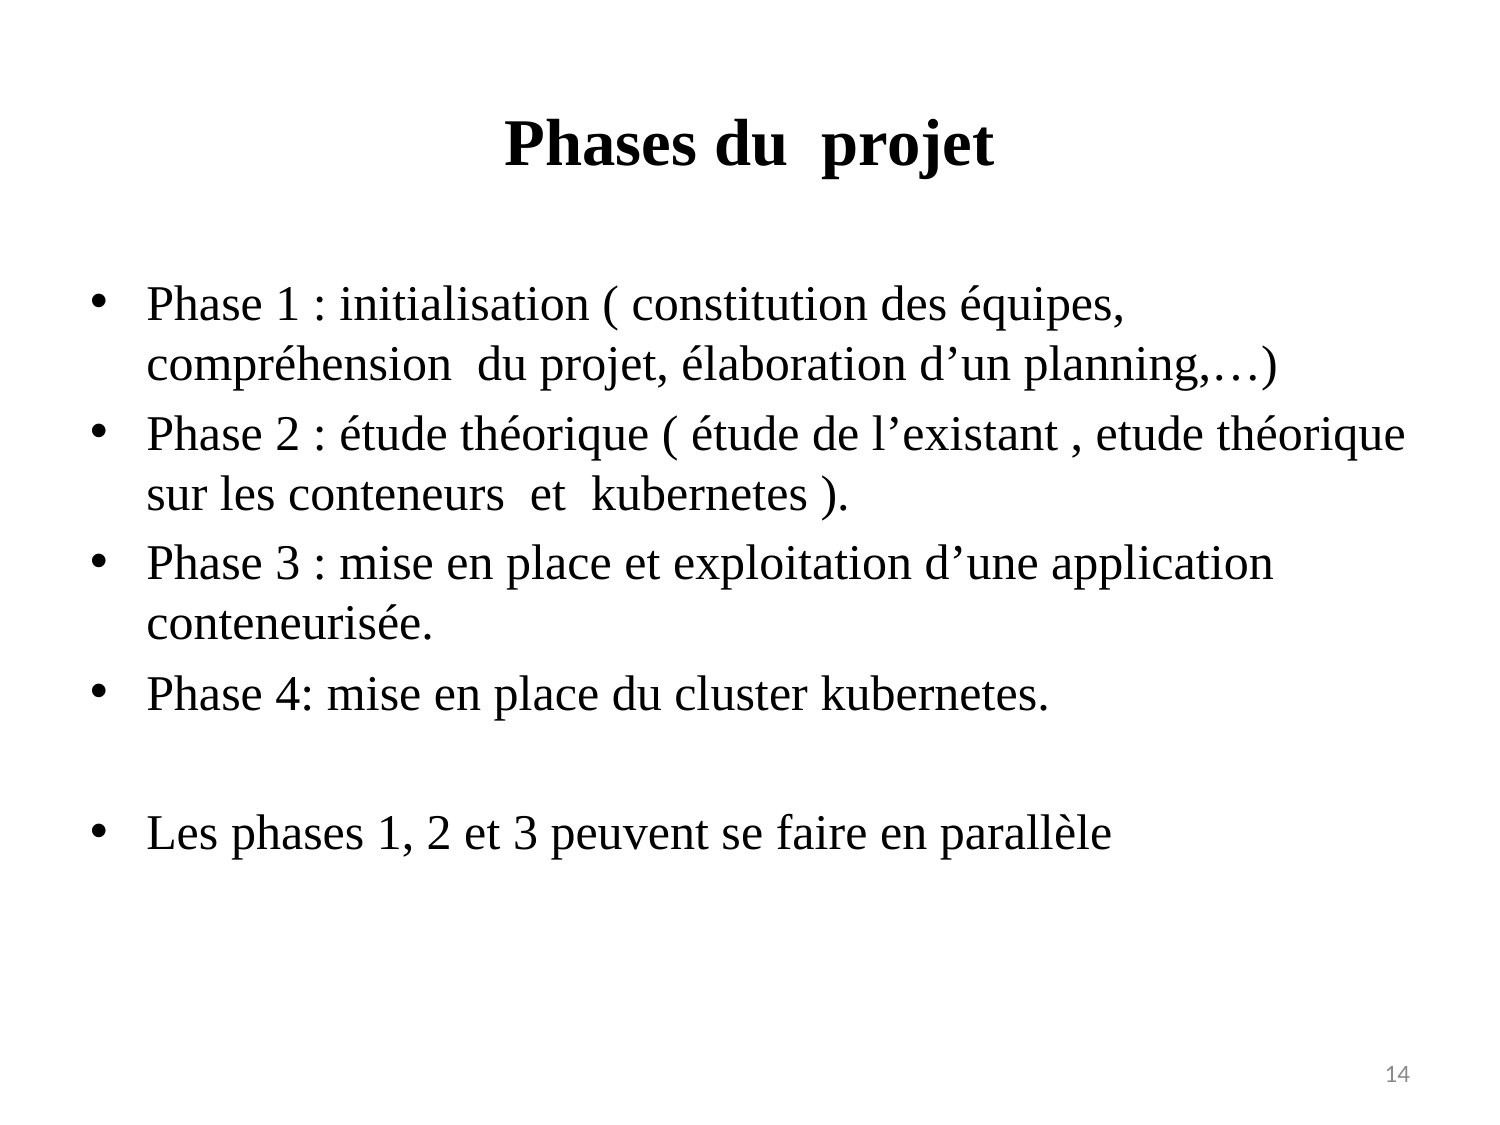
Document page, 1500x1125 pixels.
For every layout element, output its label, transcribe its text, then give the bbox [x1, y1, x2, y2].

title Phases du projet [75, 45, 1425, 233]
list Phase 1 : initialisation ( constitution des équipes, compréhension du projet, élaboration d’un planning,…) Phase 2 : étude théorique ( étude de l’existant , etude théorique sur les conteneurs et kubernetes ). Phase 3 : mise en place et exploitation d’une application conteneurisée. Phase 4: mise en place du cluster kubernetes. Les phases 1, 2 et 3 peuvent se faire en parallèle [75, 262, 1425, 1005]
slide_number 14 [1074, 1042, 1425, 1103]
